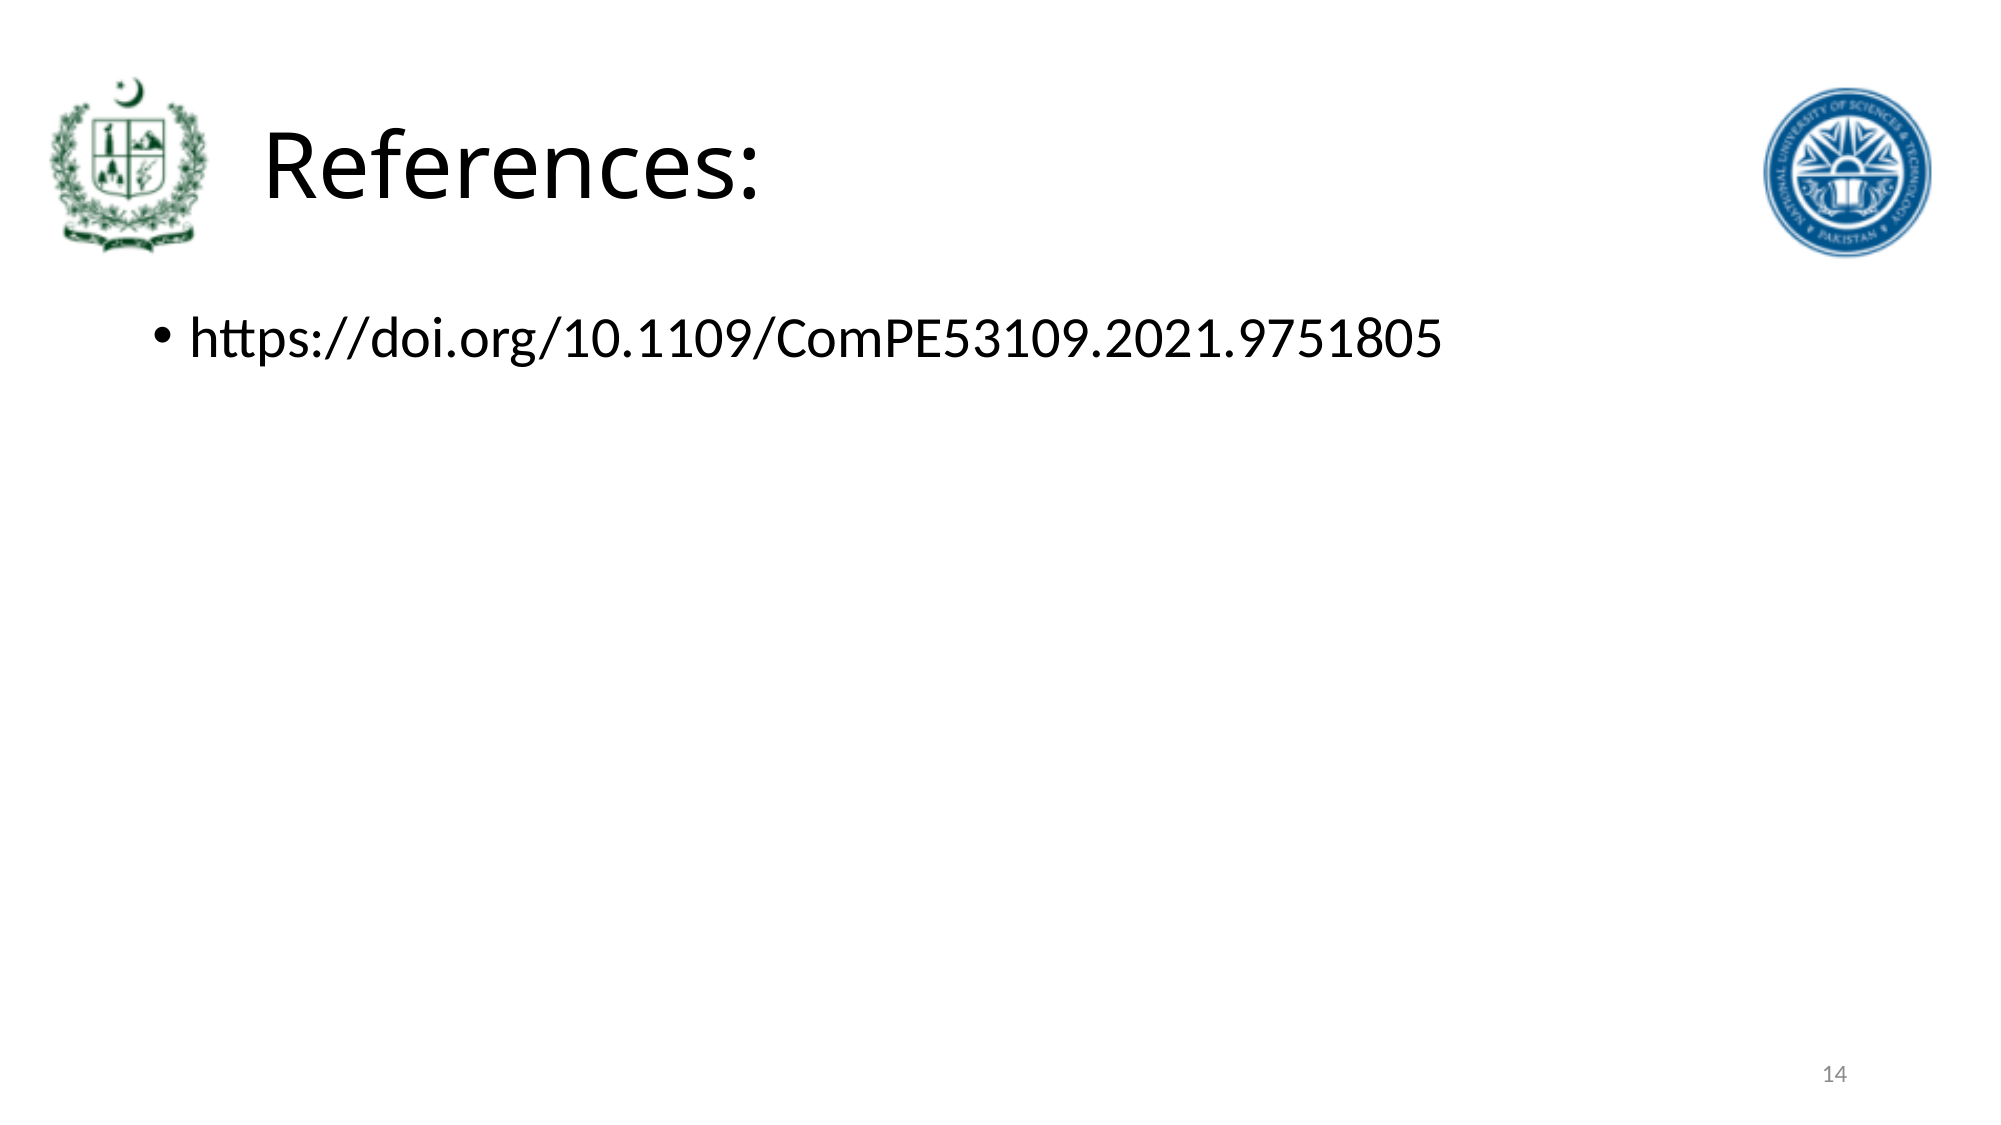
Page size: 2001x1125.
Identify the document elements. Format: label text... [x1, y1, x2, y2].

slide_number 14 [1412, 1042, 1863, 1103]
title References: [247, 59, 1733, 278]
picture [1733, 36, 1936, 297]
picture [28, 29, 247, 304]
list https://doi.org/10.1109/ComPE53109.2021.9751805 [137, 299, 1863, 1014]
